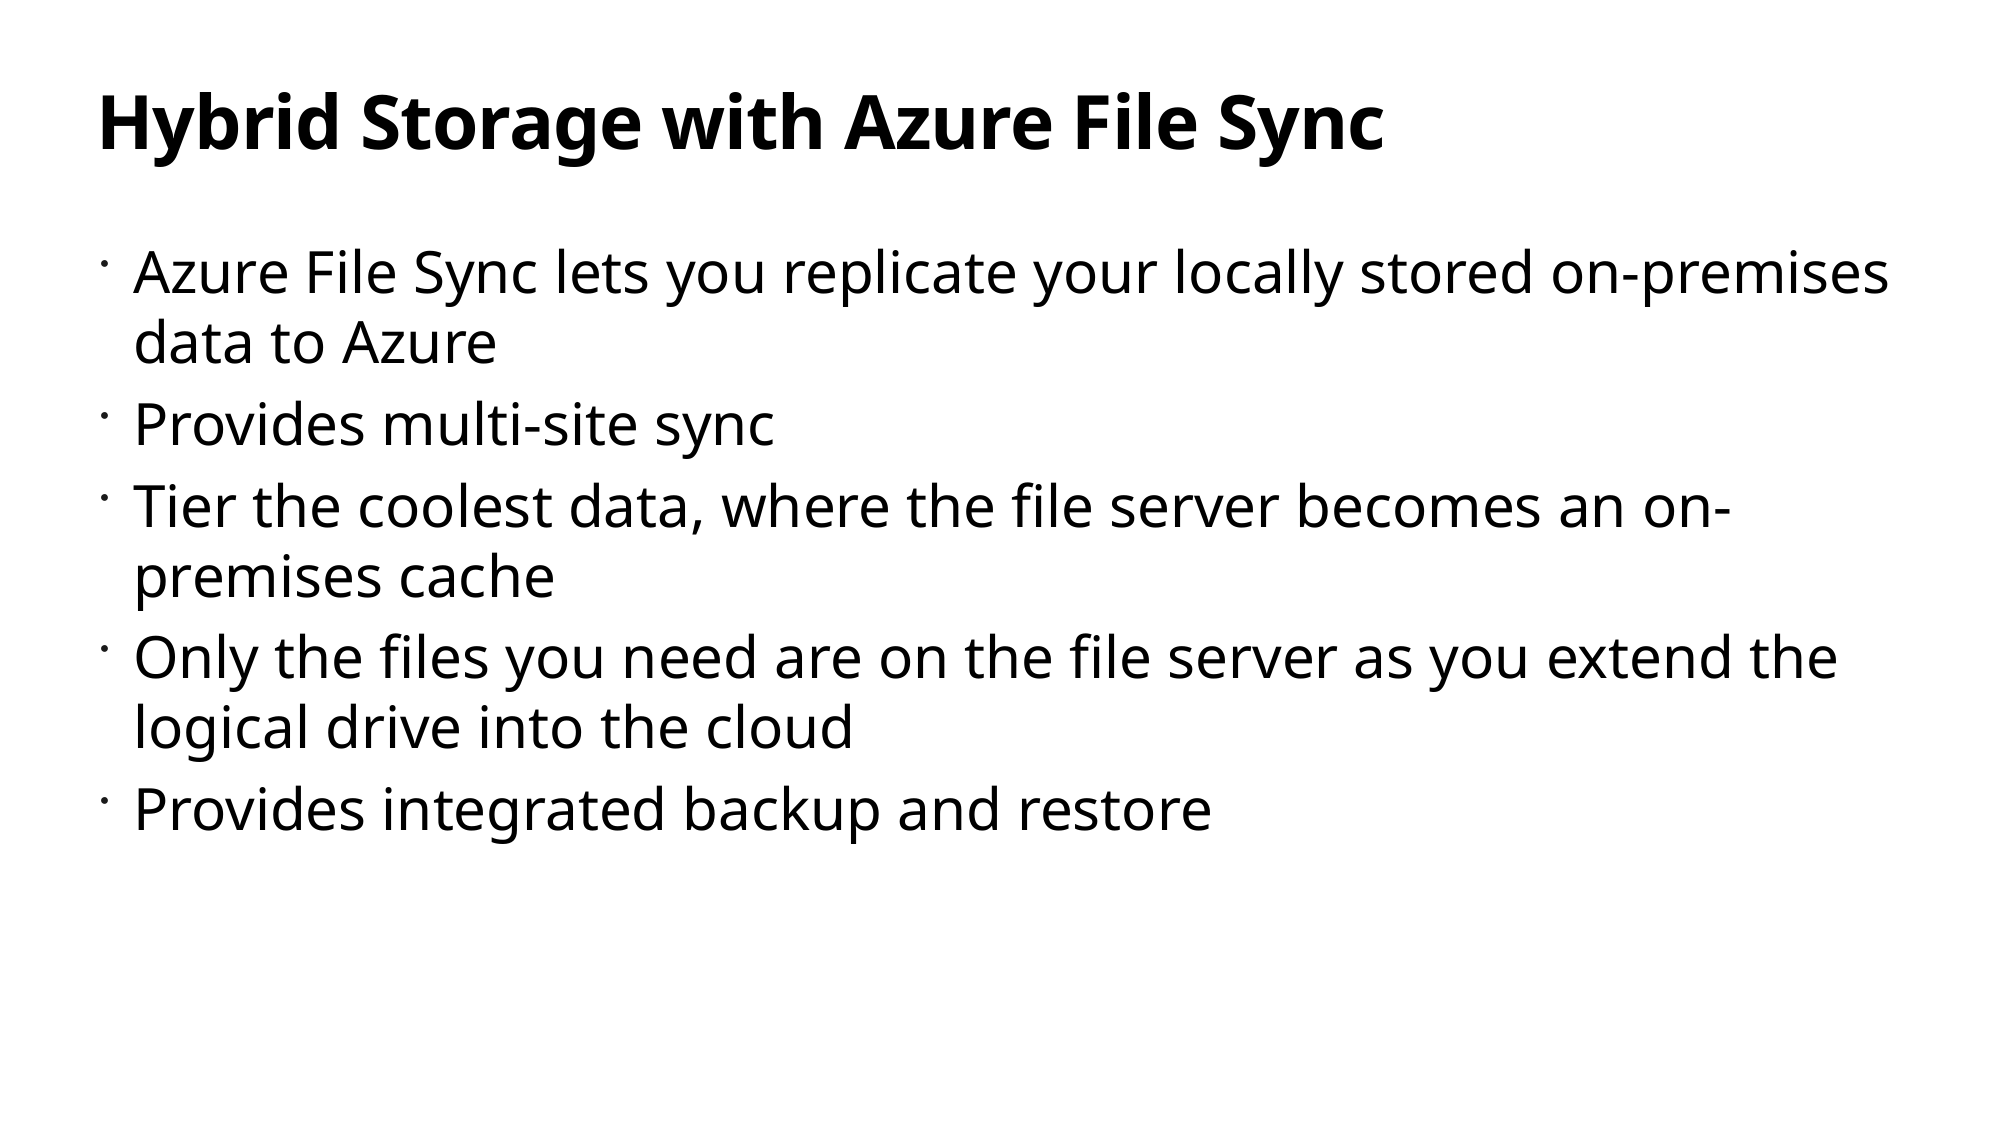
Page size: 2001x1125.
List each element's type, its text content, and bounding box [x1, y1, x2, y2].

title Hybrid Storage with Azure File Sync [96, 75, 1904, 166]
list Azure File Sync lets you replicate your locally stored on-premises data to Azure Provides multi-site sync Tier the coolest data, where the file server becomes an on-premises cache Only the files you need are on the file server as you extend the logical drive into the cloud Provides integrated backup and restore [95, 235, 1904, 858]
